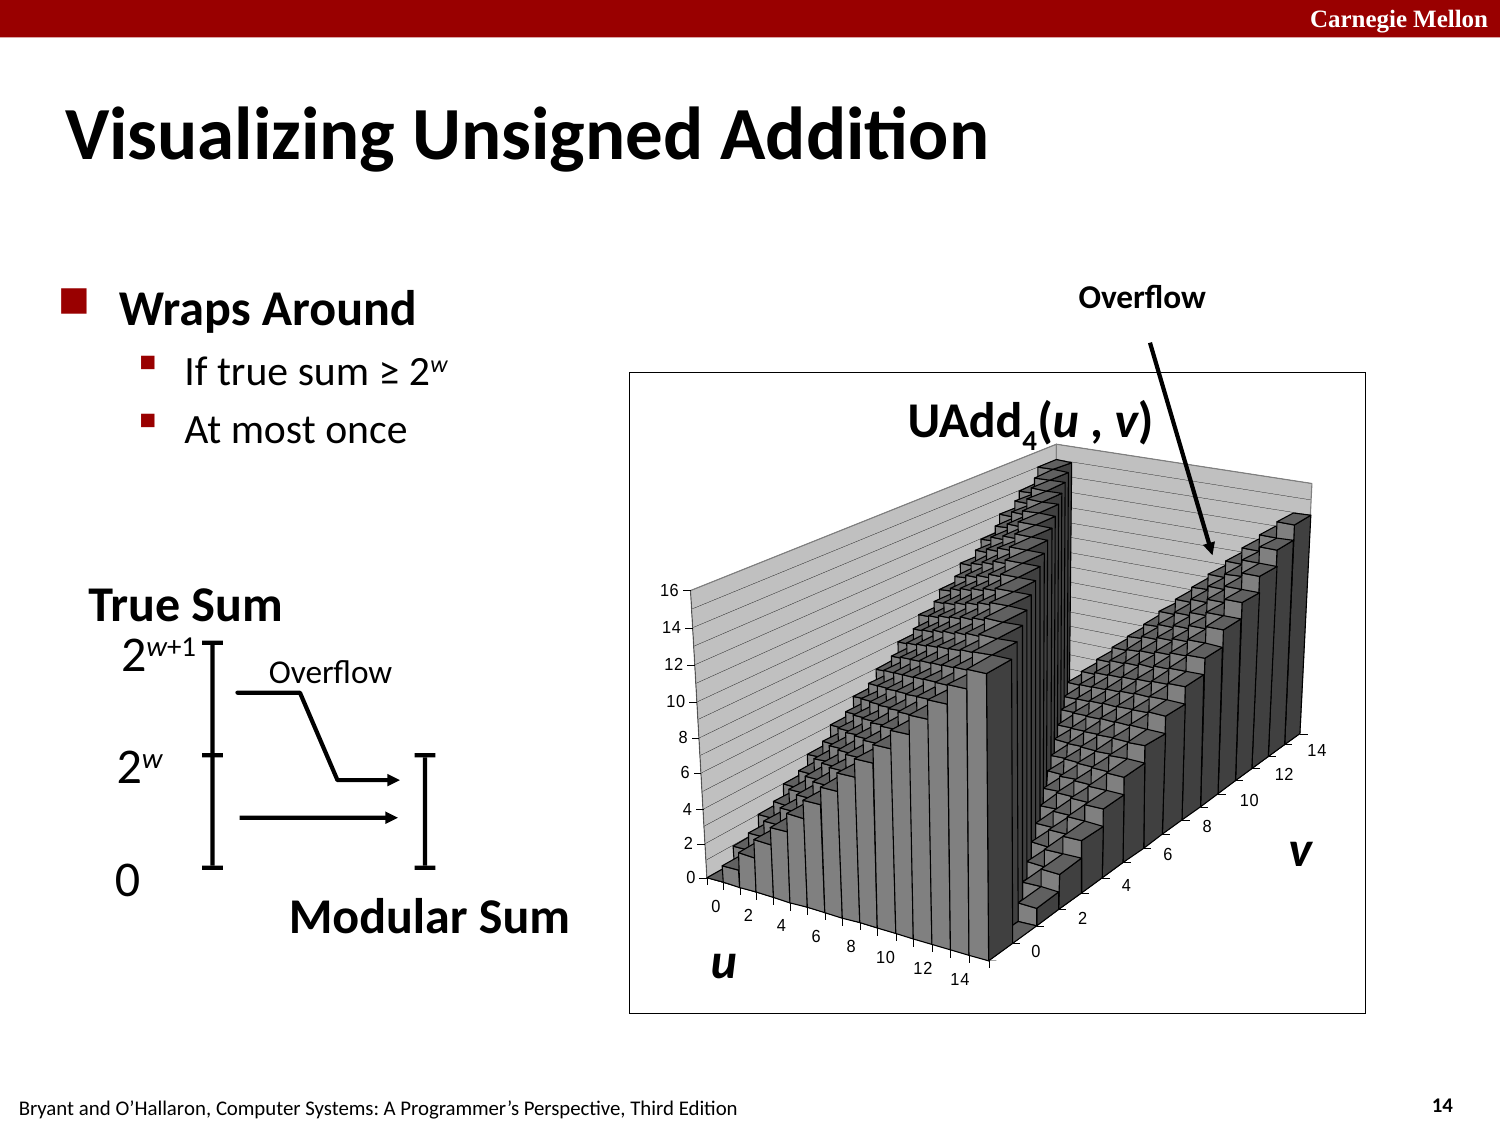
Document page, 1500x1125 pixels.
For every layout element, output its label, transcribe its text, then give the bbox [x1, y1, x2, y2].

title Visualizing Unsigned Addition [49, 83, 1339, 176]
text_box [99, 613, 436, 915]
list Wraps Around If true sum ≥ 2w At most once [47, 267, 619, 1125]
text_box Overflow [1063, 267, 1221, 323]
text_box Modular Sum [273, 876, 586, 951]
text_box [624, 367, 1374, 1020]
text_box True Sum [73, 563, 298, 639]
